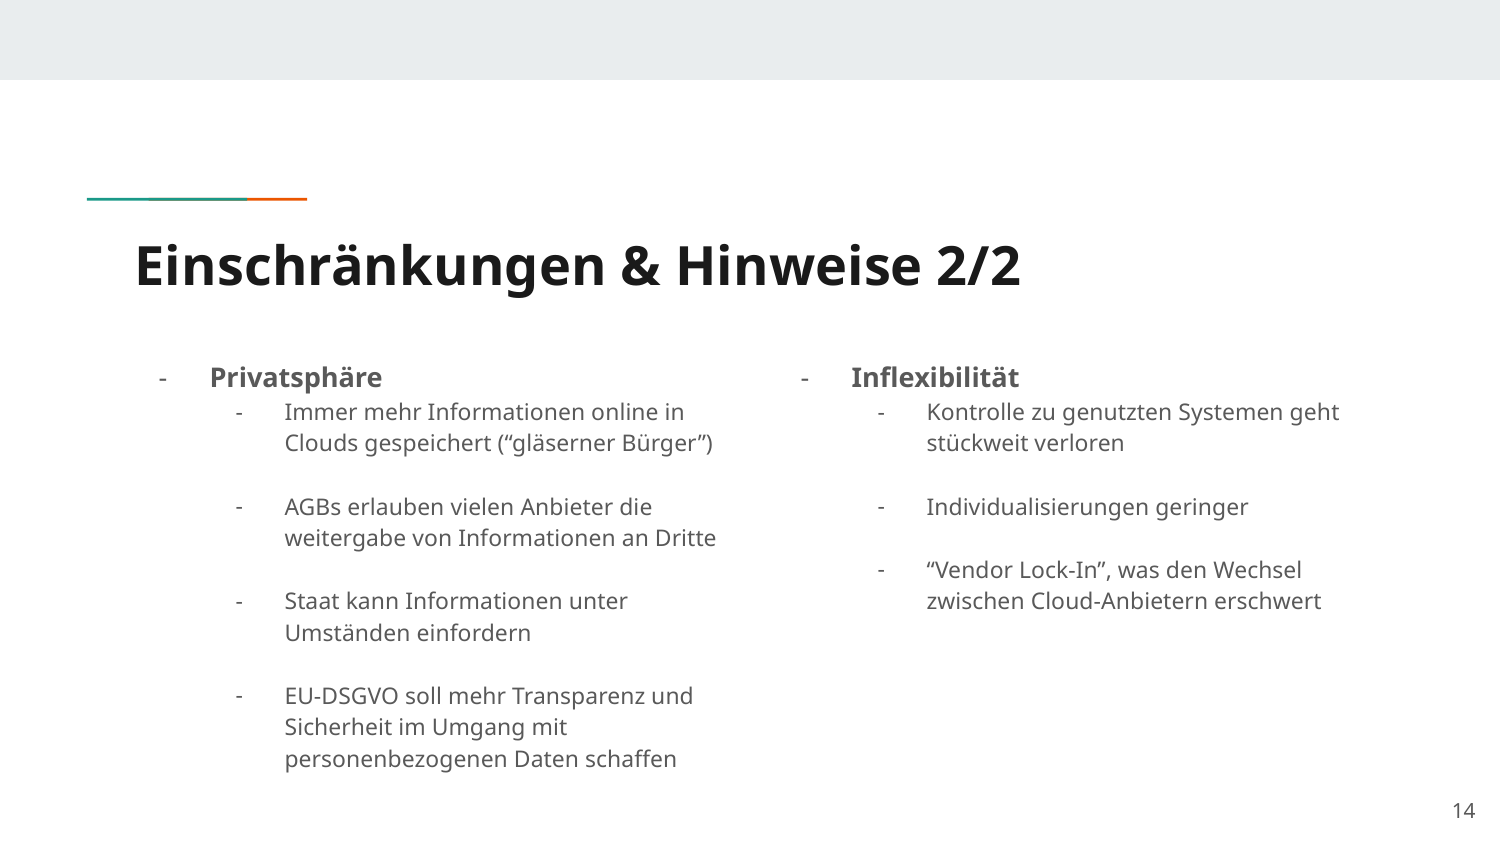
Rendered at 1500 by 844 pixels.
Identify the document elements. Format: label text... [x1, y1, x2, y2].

slide_number ‹#› [1400, 779, 1491, 844]
list Privatsphäre Immer mehr Informationen online in Clouds gespeichert (“gläserner Bürger”) AGBs erlauben vielen Anbieter die weitergabe von Informationen an Dritte Staat kann Informationen unter Umständen einfordern EU-DSGVO soll mehr Transparenz und Sicherheit im Umgang mit personenbezogenen Daten schaffen [119, 341, 739, 780]
title Einschränkungen & Hinweise 2/2 [119, 216, 1381, 305]
list Inflexibilität Kontrolle zu genutzten Systemen geht stückweit verloren Individualisierungen geringer “Vendor Lock-In”, was den Wechsel zwischen Cloud-Anbietern erschwert [761, 341, 1381, 712]
